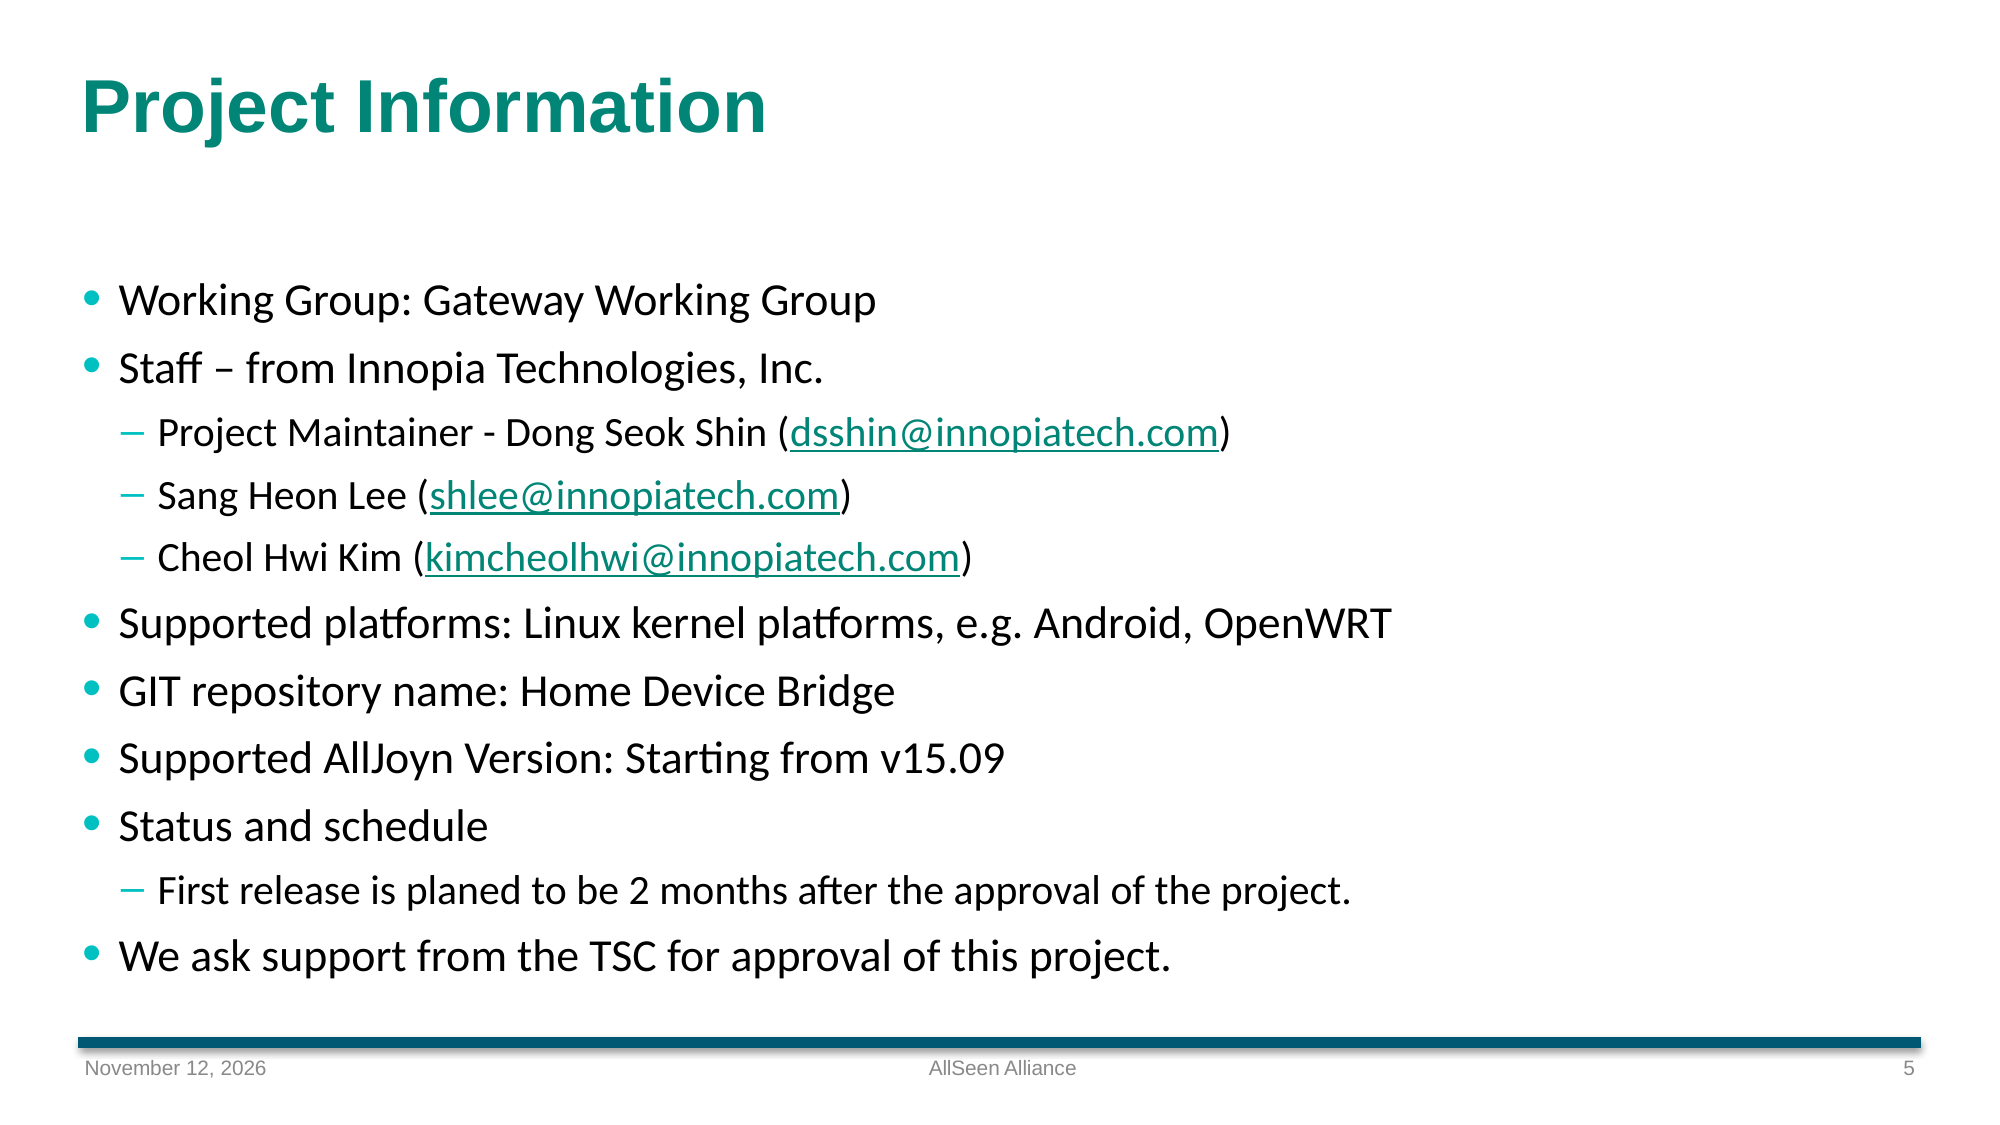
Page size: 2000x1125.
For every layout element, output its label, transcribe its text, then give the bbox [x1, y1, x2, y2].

list Working Group: Gateway Working Group Staff – from Innopia Technologies, Inc. Project Maintainer - Dong Seok Shin (dsshin@innopiatech.com) Sang Heon Lee (shlee@innopiatech.com) Cheol Hwi Kim (kimcheolhwi@innopiatech.com) Supported platforms: Linux kernel platforms, e.g. Android, OpenWRT GIT repository name: Home Device Bridge Supported AllJoyn Version: Starting from v15.09 Status and schedule First release is planed to be 2 months after the approval of the project. We ask support from the TSC for approval of this project. [75, 262, 1916, 995]
title Project Information [73, 56, 1918, 159]
